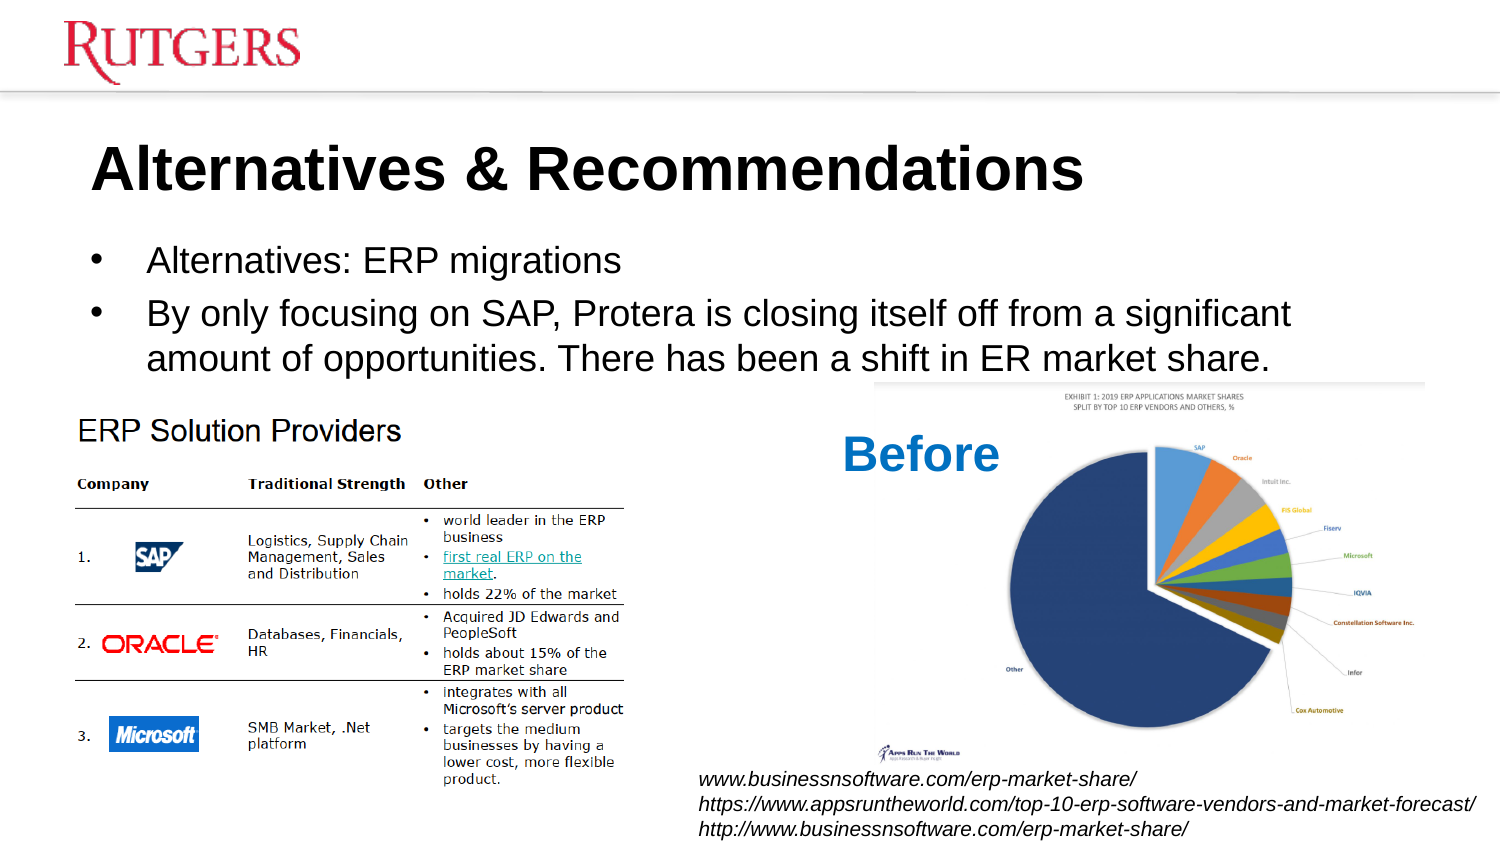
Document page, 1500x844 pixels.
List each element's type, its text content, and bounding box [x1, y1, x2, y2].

picture [873, 381, 1426, 765]
text_box Before [827, 414, 868, 489]
picture [74, 413, 624, 787]
picture [64, 21, 300, 85]
list Alternatives: ERP migrations By only focusing on SAP, Protera is closing itself off from a significant amount of opportunities. There has been a shift in ER market share. [75, 228, 1425, 752]
text_box www.businessnsoftware.com/erp-market-share/ https://www.appsruntheworld.com/top-10-erp-software-vendors-and-market-forecast/ http://www.businessnsoftware.com/erp-market-share/ [683, 758, 1499, 844]
title Alternatives & Recommendations [75, 116, 1425, 216]
